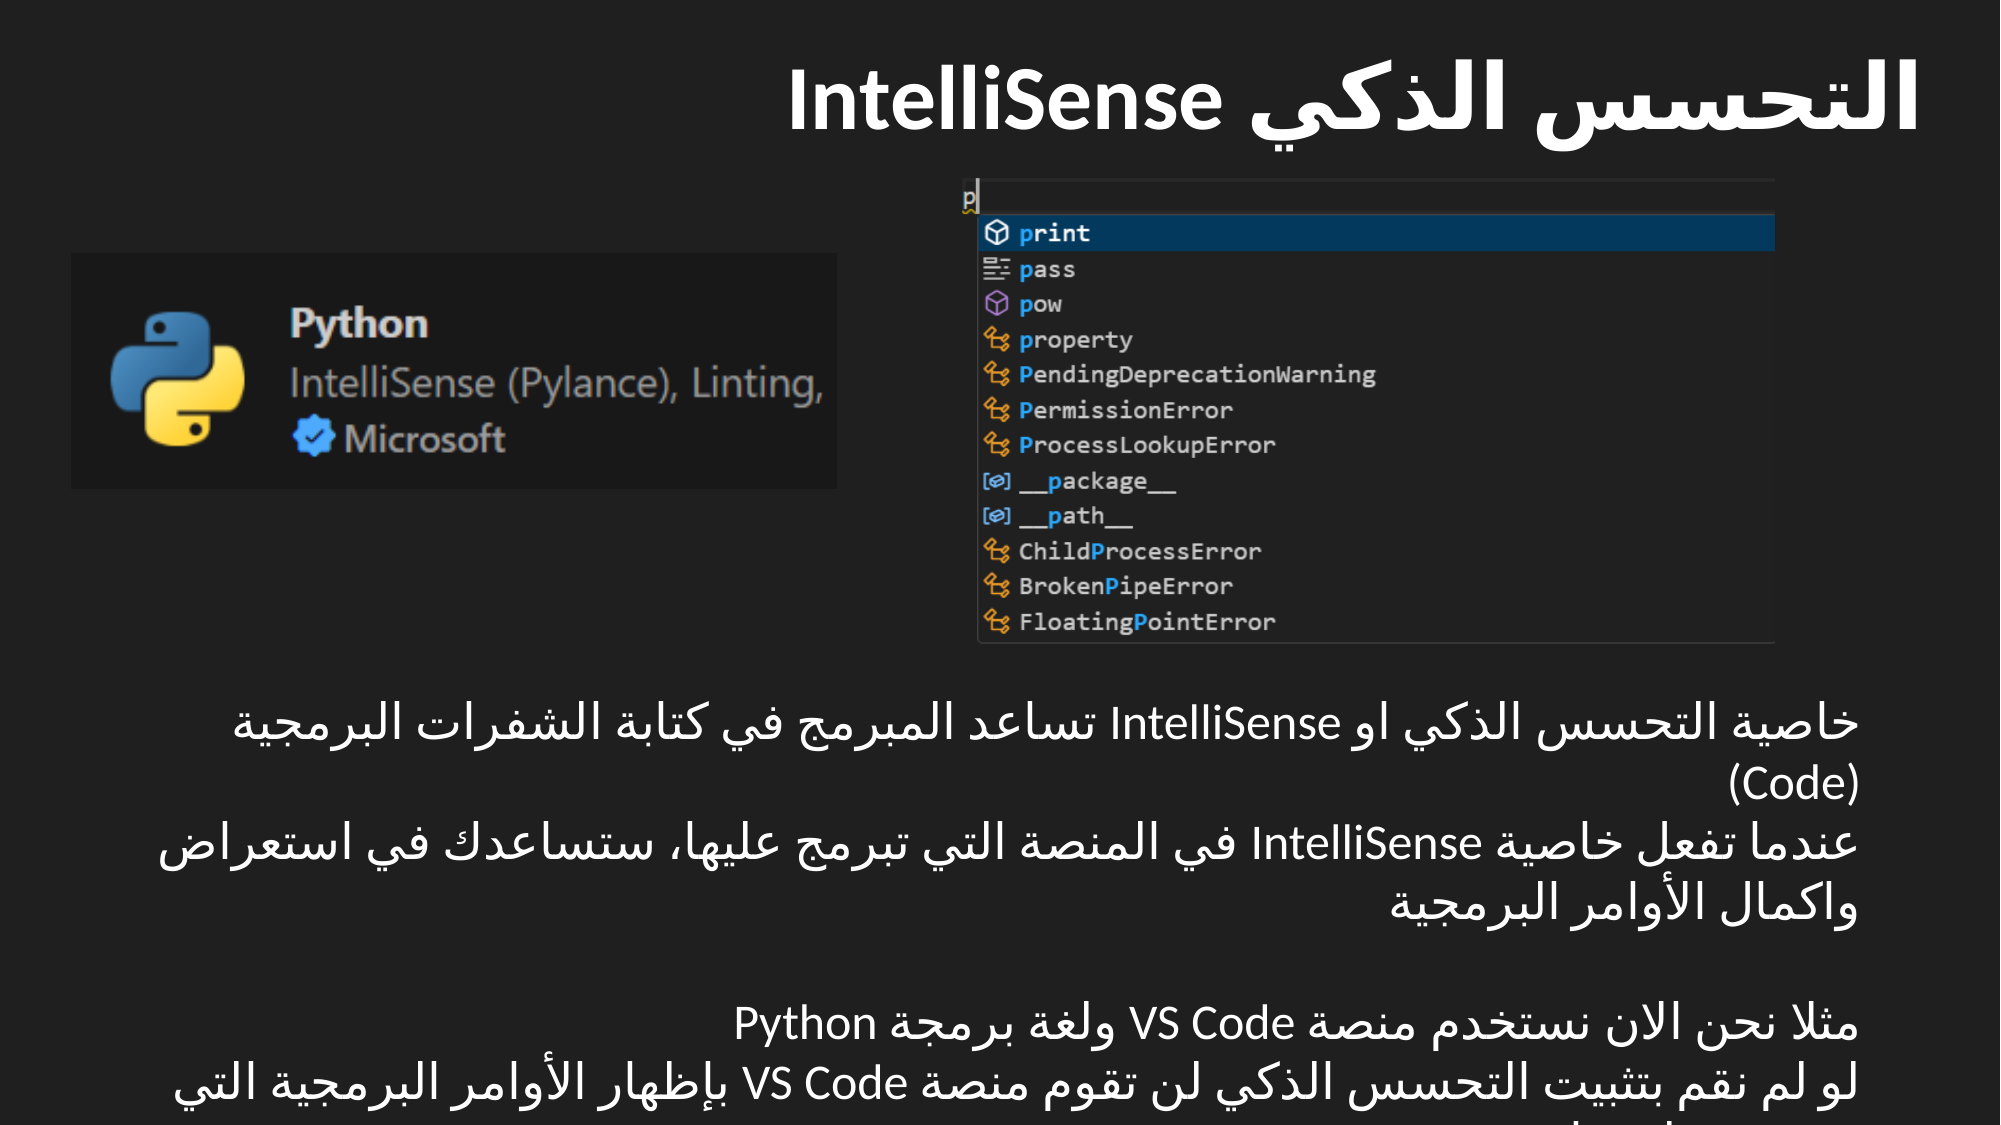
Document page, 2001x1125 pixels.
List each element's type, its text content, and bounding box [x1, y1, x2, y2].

text_box خاصية التحسس الذكي او IntelliSense تساعد المبرمج في كتابة الشفرات البرمجية (Code) عندما تفعل خاصية IntelliSense في المنصة التي تبرمج عليها، ستساعدك في استعراض واكمال الأوامر البرمجية مثلا نحن الان نستخدم منصة VS Code ولغة برمجة Python لو لم نقم بتثبيت التحسس الذكي لن تقوم منصة VS Code بإظهار الأوامر البرمجية التي توجد في لغة بايثون [123, 682, 1877, 1125]
picture [950, 172, 1775, 645]
picture [71, 253, 837, 489]
title التحسس الذكي IntelliSense [214, 43, 1940, 157]
